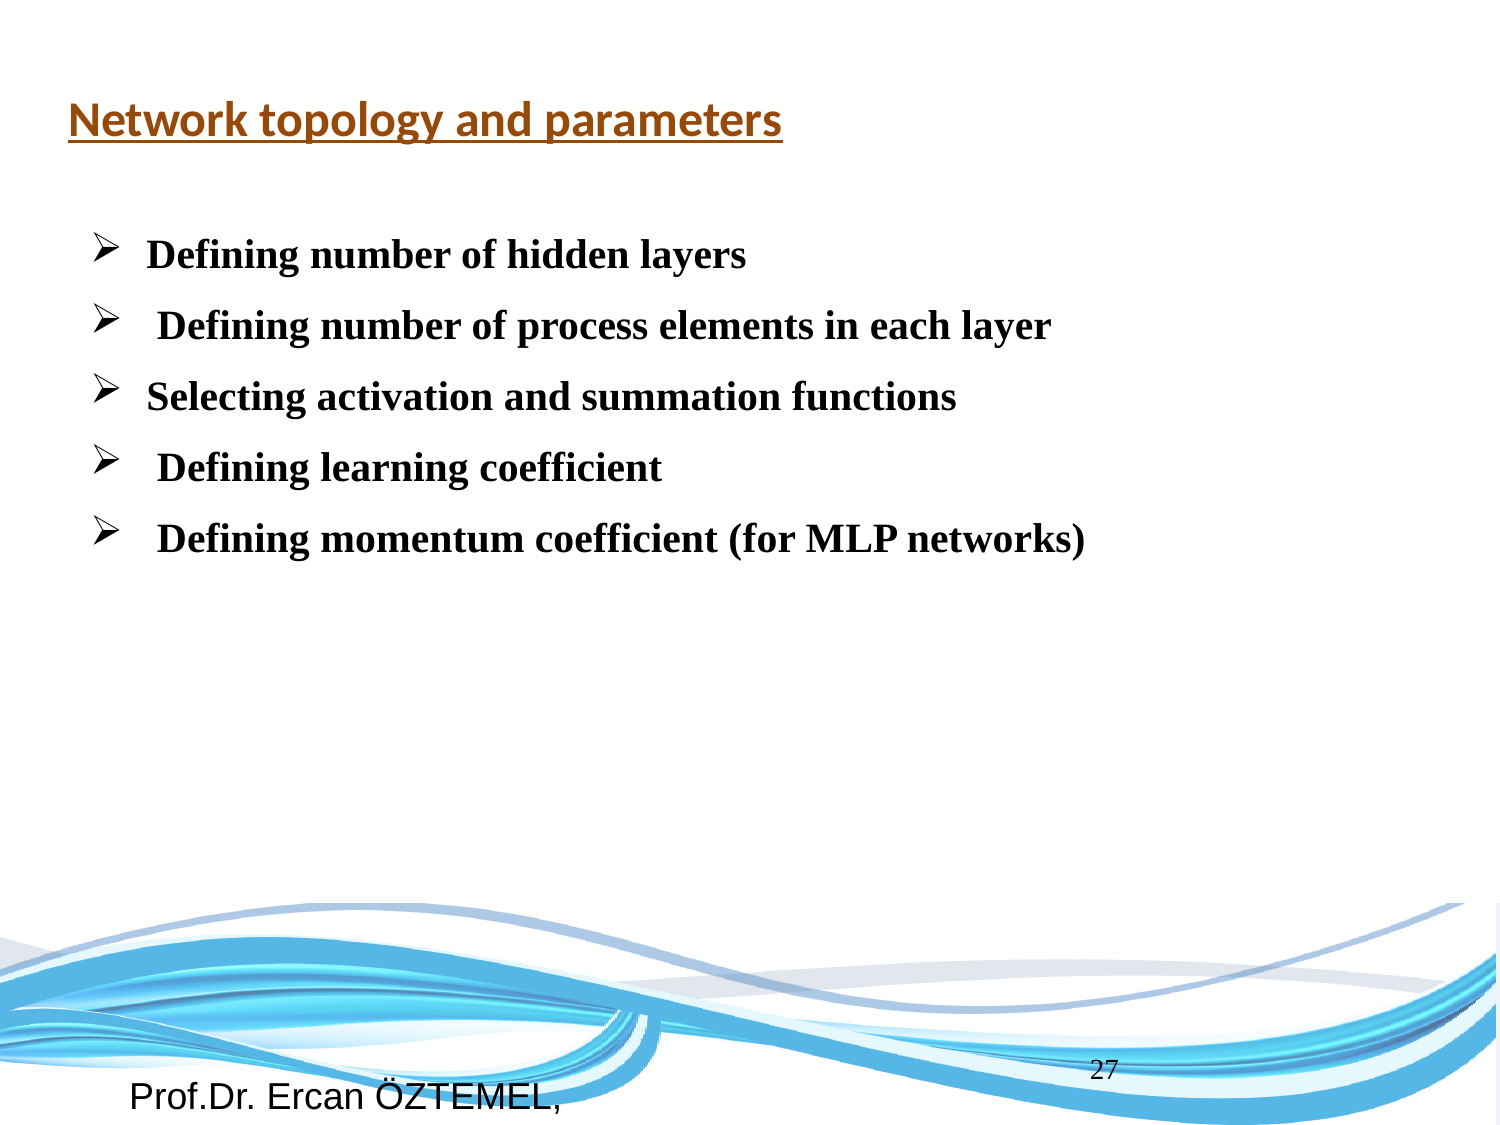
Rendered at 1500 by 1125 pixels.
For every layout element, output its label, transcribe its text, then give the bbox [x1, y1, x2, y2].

title Network topology and parameters [52, 66, 1339, 167]
text_box Defining number of hidden layers Defining number of process elements in each layer Selecting activation and summation functions Defining learning coefficient Defining momentum coefficient (for MLP networks) [44, 219, 1102, 569]
slide_number 27 [1074, 1042, 1425, 1103]
picture [0, 903, 1500, 1125]
